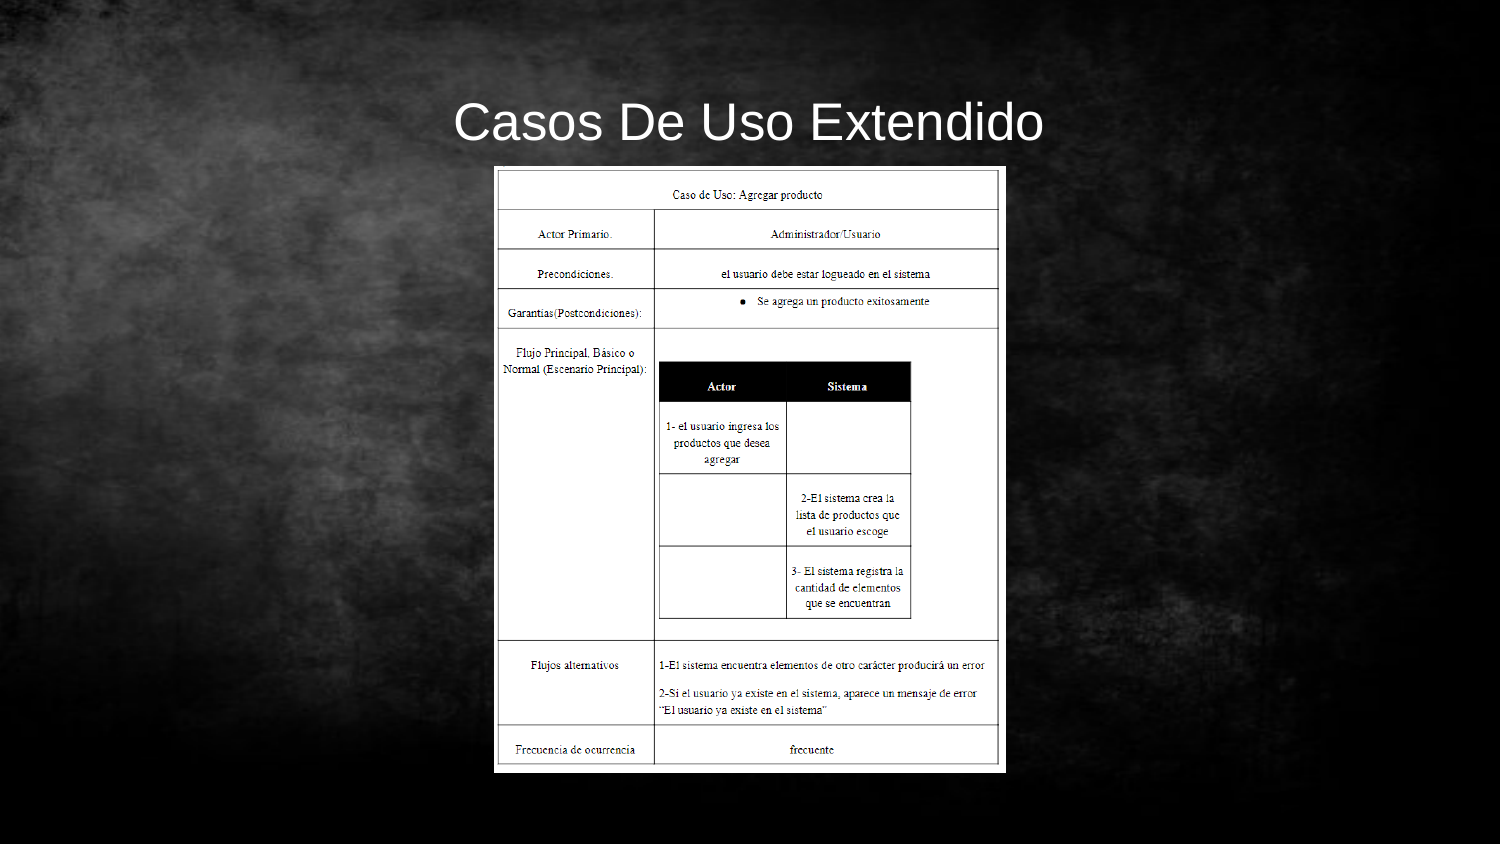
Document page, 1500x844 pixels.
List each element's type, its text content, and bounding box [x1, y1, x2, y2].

title Casos De Uso Extendido [51, 72, 1449, 167]
picture [0, 0, 1500, 844]
